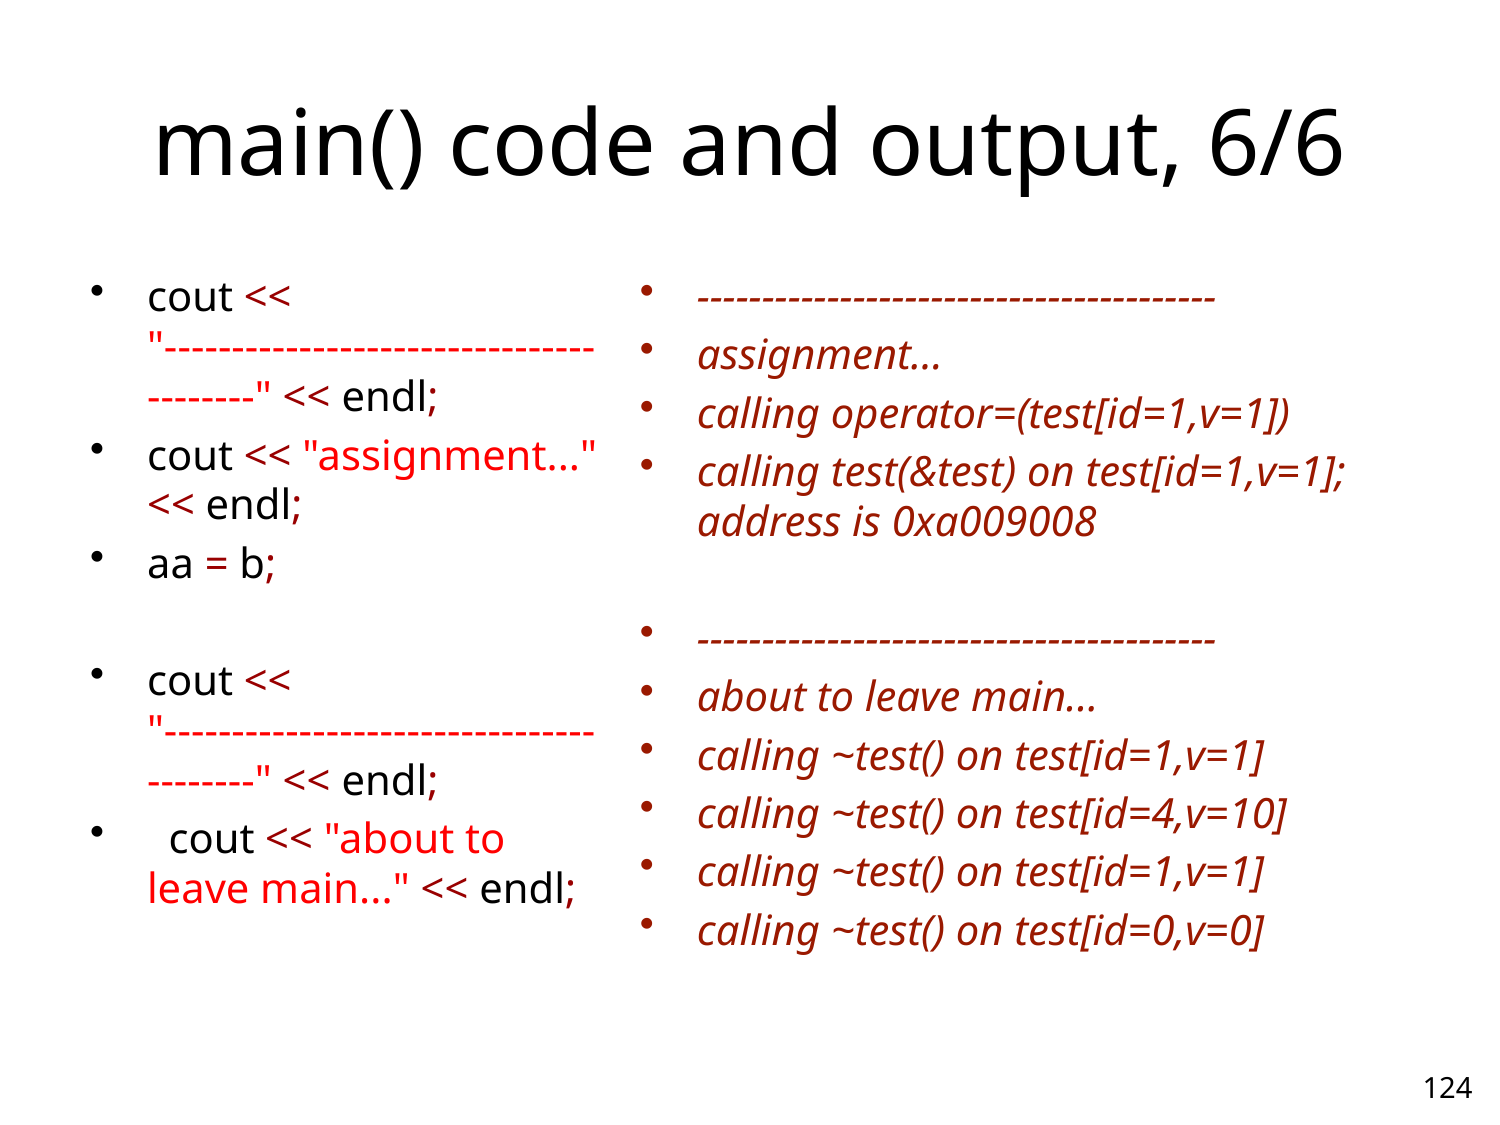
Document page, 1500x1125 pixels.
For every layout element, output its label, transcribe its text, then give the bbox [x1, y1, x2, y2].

list cout << "----------------------------------------" << endl; cout << "assignment..." << endl; aa = b; cout << "----------------------------------------" << endl; cout << "about to leave main..." << endl; [74, 262, 613, 1006]
list ---------------------------------------- assignment... calling operator=(test[id=1,v=1]) calling test(&test) on test[id=1,v=1]; address is 0xa009008 ---------------------------------------- about to leave main... calling ~test() on test[id=1,v=1] calling ~test() on test[id=4,v=10] calling ~test() on test[id=1,v=1] calling ~test() on test[id=0,v=0] [624, 262, 1476, 1006]
title main() code and output, 6/6 [74, 44, 1426, 233]
